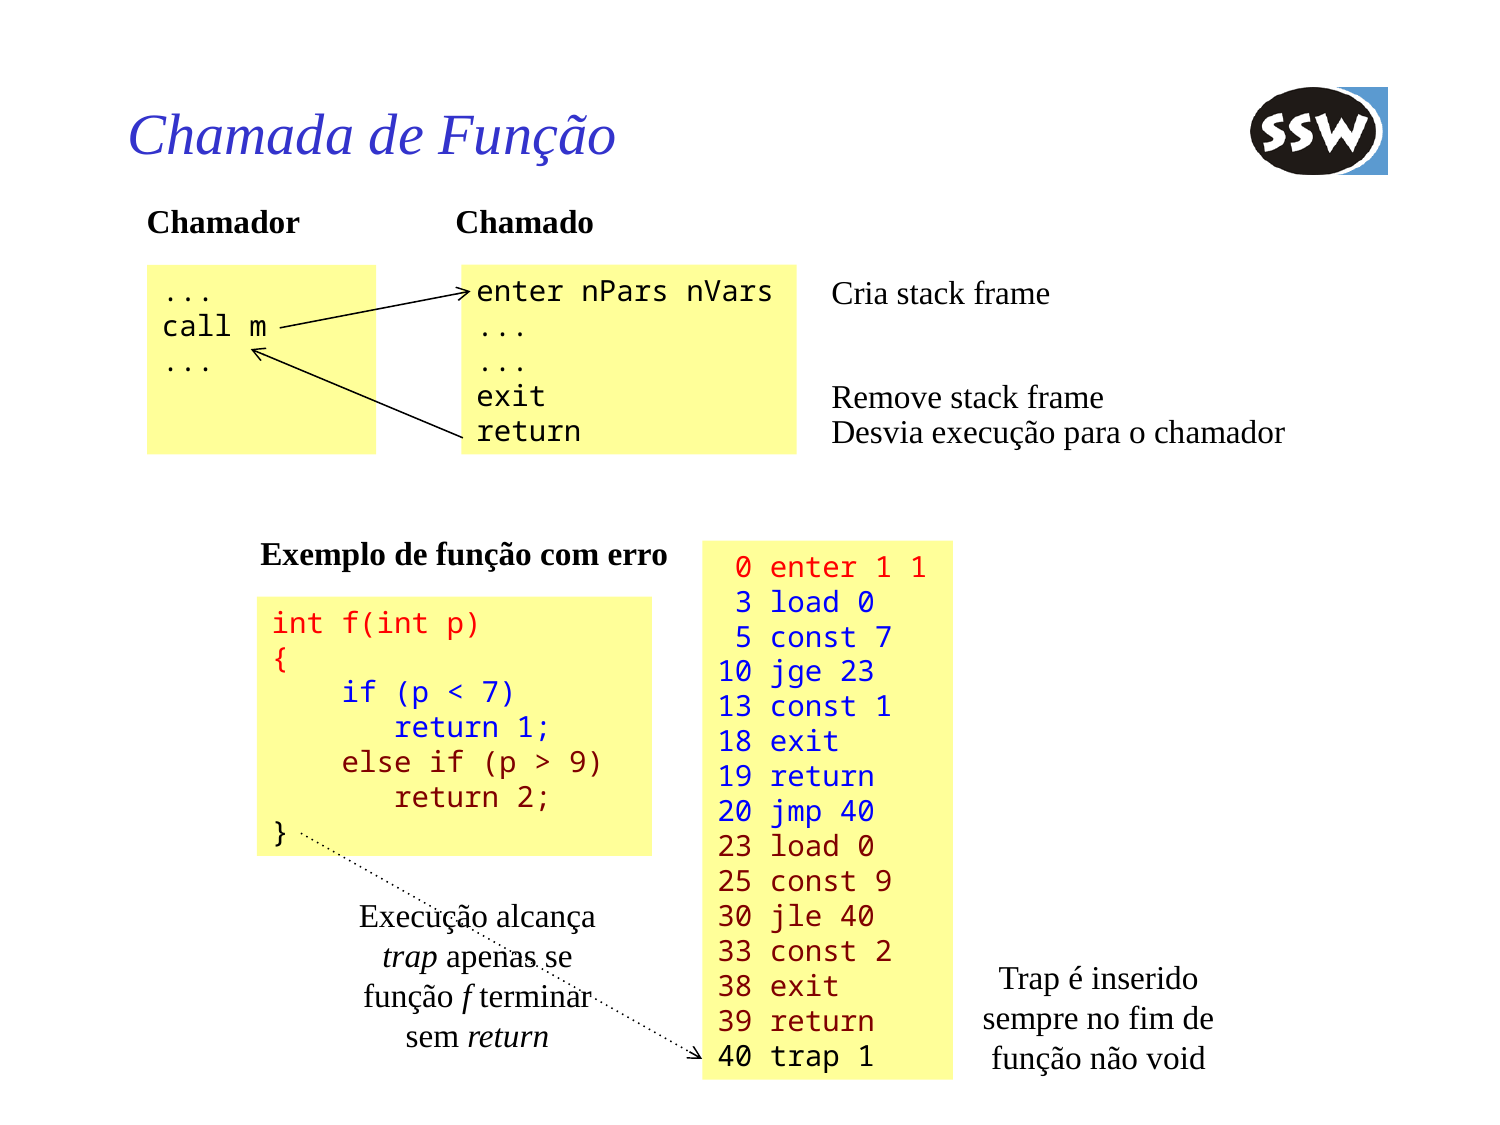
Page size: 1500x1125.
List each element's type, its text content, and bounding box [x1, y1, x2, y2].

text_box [300, 833, 703, 1060]
text_box enter nPars nVars ... ... exit return [461, 264, 797, 455]
text_box Desvia execução para o chamador [816, 402, 1341, 458]
text_box Chamado [440, 192, 1047, 248]
text_box Cria stack frame [816, 263, 1179, 320]
title Chamada de Função [112, 74, 1238, 188]
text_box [250, 348, 464, 438]
text_box Trap é inserido sempre no fim de função não void [953, 948, 1244, 1084]
text_box ... call m ... [147, 264, 377, 455]
text_box int f(int p) { if (p < 7) return 1; else if (p > 9) return 2; } [256, 596, 652, 856]
text_box Remove stack frame [816, 367, 1179, 402]
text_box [279, 290, 471, 329]
picture [1250, 87, 1388, 175]
text_box Exemplo de função com erro [245, 524, 706, 580]
text_box Chamador [131, 192, 411, 248]
text_box 0 enter 1 1 3 load 0 5 const 7 10 jge 23 13 const 1 18 exit 19 return 20 jmp 40 23 load 0 25 const 9 30 jle 40 33 const 2 38 exit 39 return 40 trap 1 [702, 540, 953, 1080]
